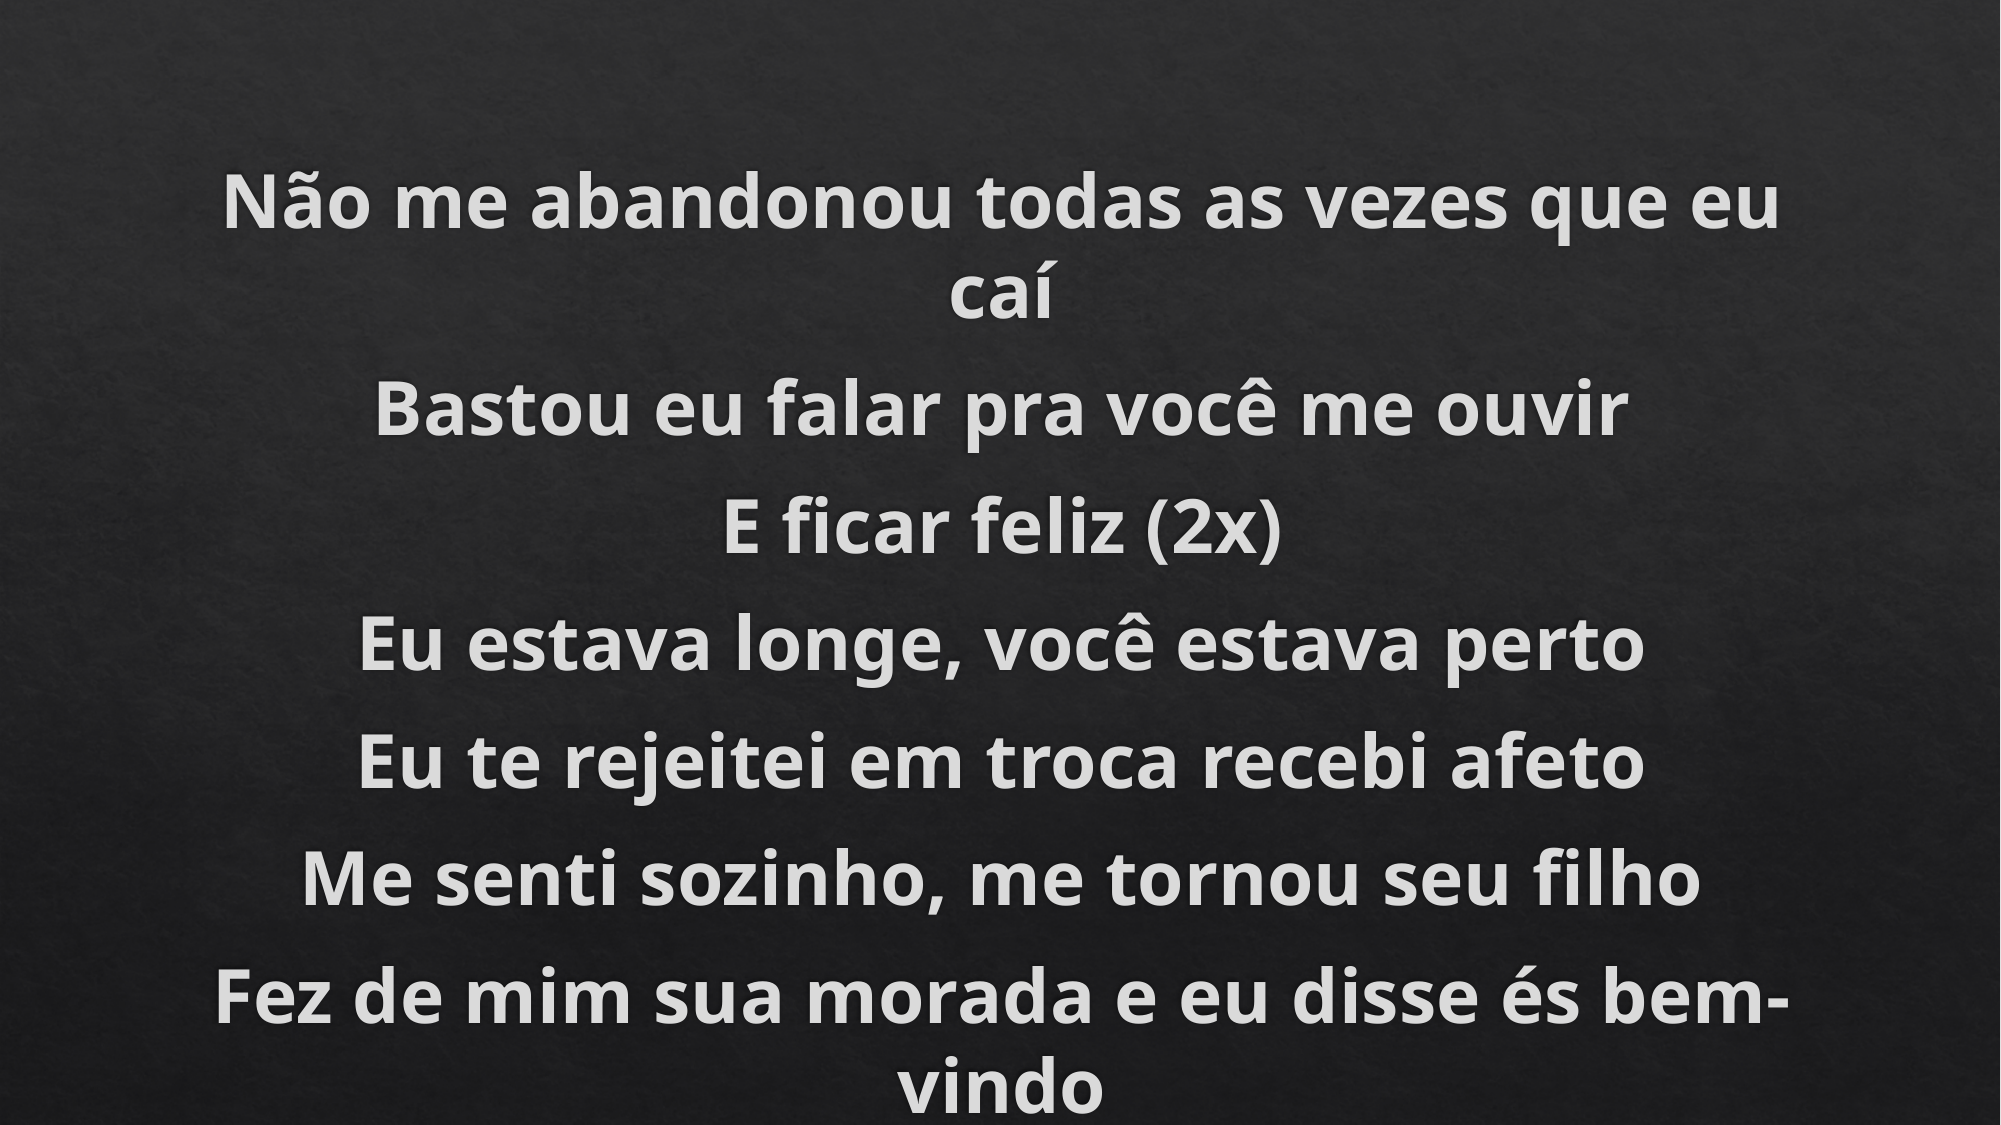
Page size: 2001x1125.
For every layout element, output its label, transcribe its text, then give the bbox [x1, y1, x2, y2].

list Não me abandonou todas as vezes que eu caí Bastou eu falar pra você me ouvir E ficar feliz (2x) Eu estava longe, você estava perto Eu te rejeitei em troca recebi afeto Me senti sozinho, me tornou seu filho Fez de mim sua morada e eu disse és bem-vindo [149, 145, 1849, 950]
